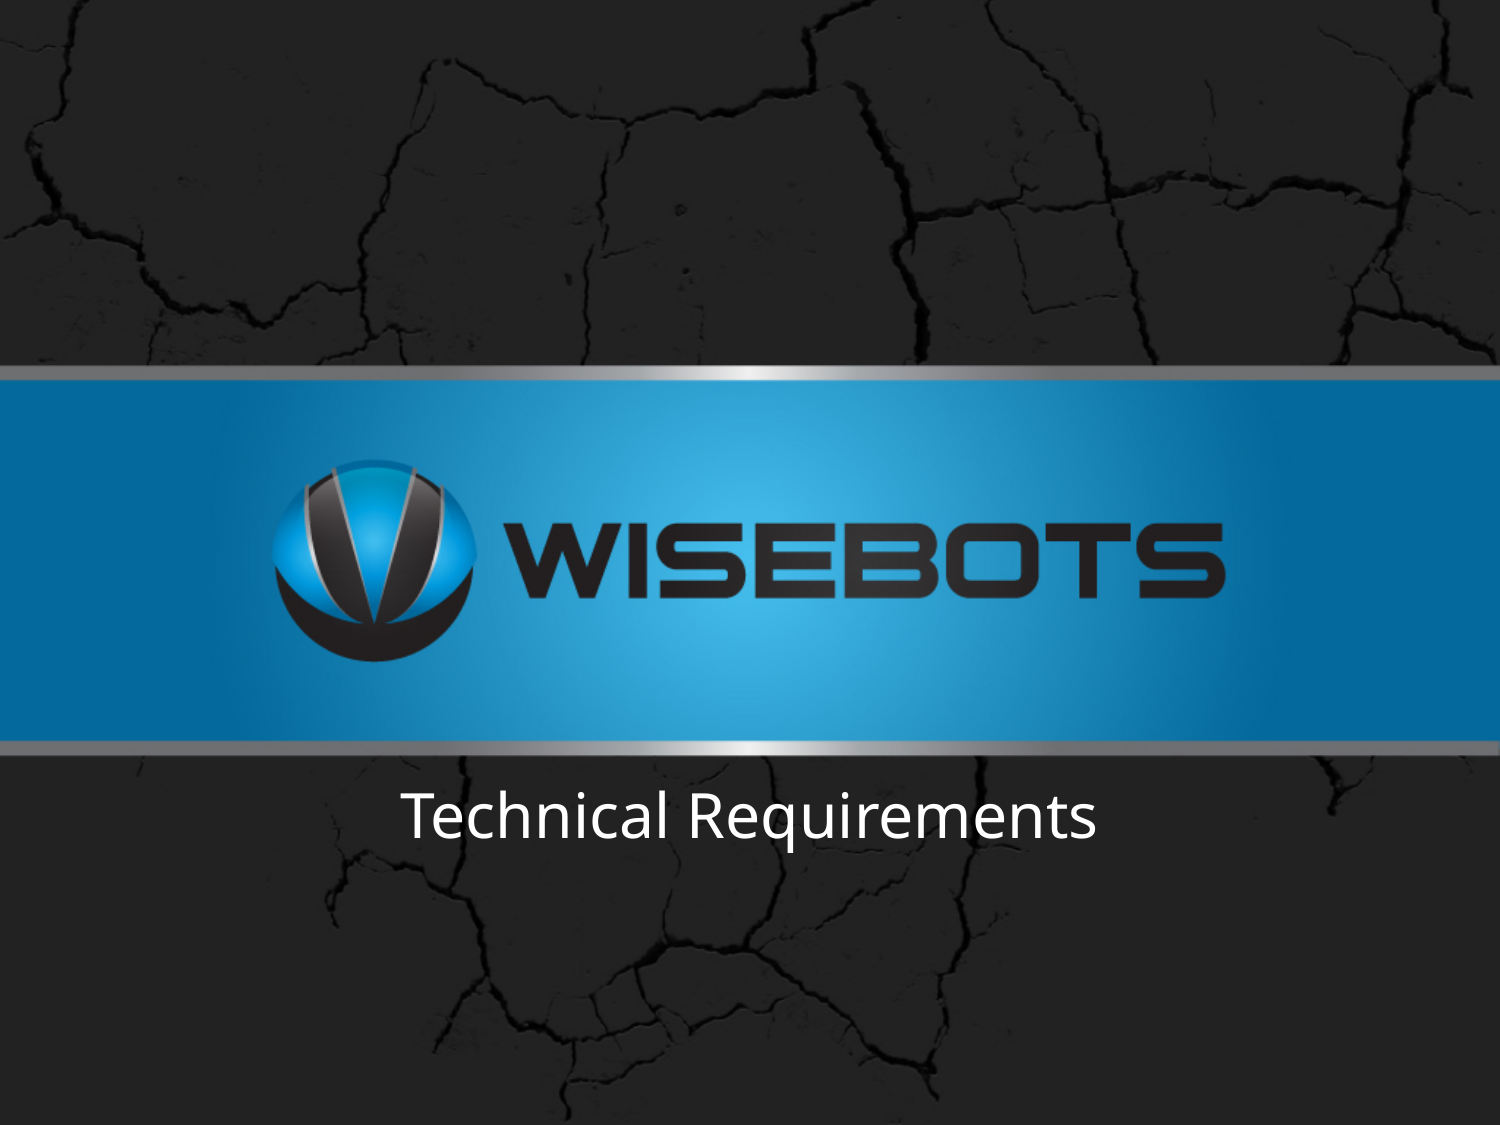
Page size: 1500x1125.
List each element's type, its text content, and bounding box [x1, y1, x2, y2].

picture [0, 0, 1500, 1125]
title Technical Requirements [131, 776, 1369, 1083]
